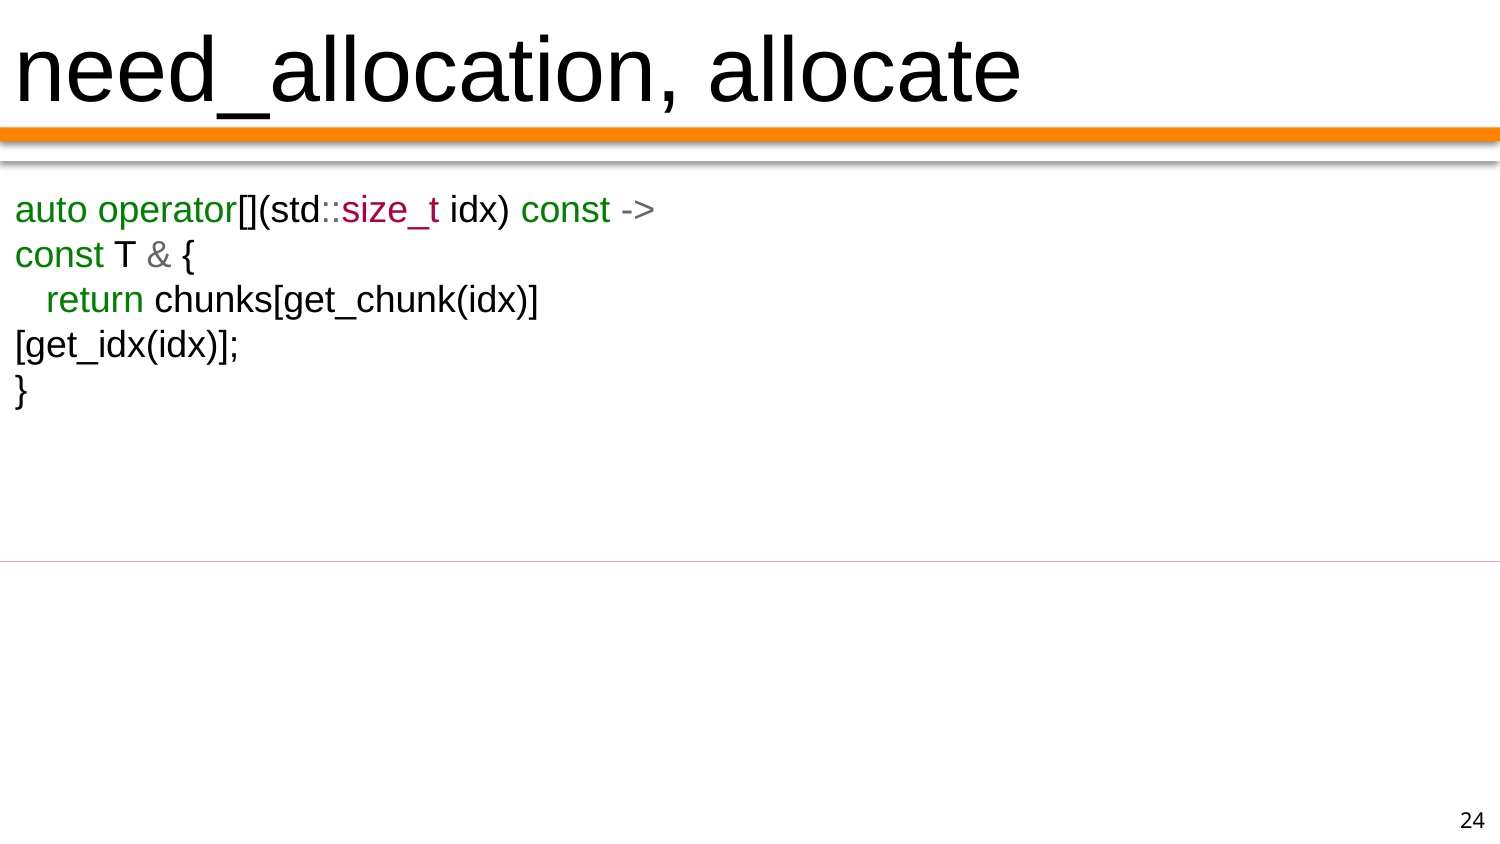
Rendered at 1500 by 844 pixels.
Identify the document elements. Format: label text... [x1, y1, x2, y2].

text_box auto operator[](std::size_t idx) const -> const T & { return chunks[get_chunk(idx)][get_idx(idx)]; } [0, 177, 703, 444]
text_box need_allocation, allocate [0, 2, 1477, 120]
